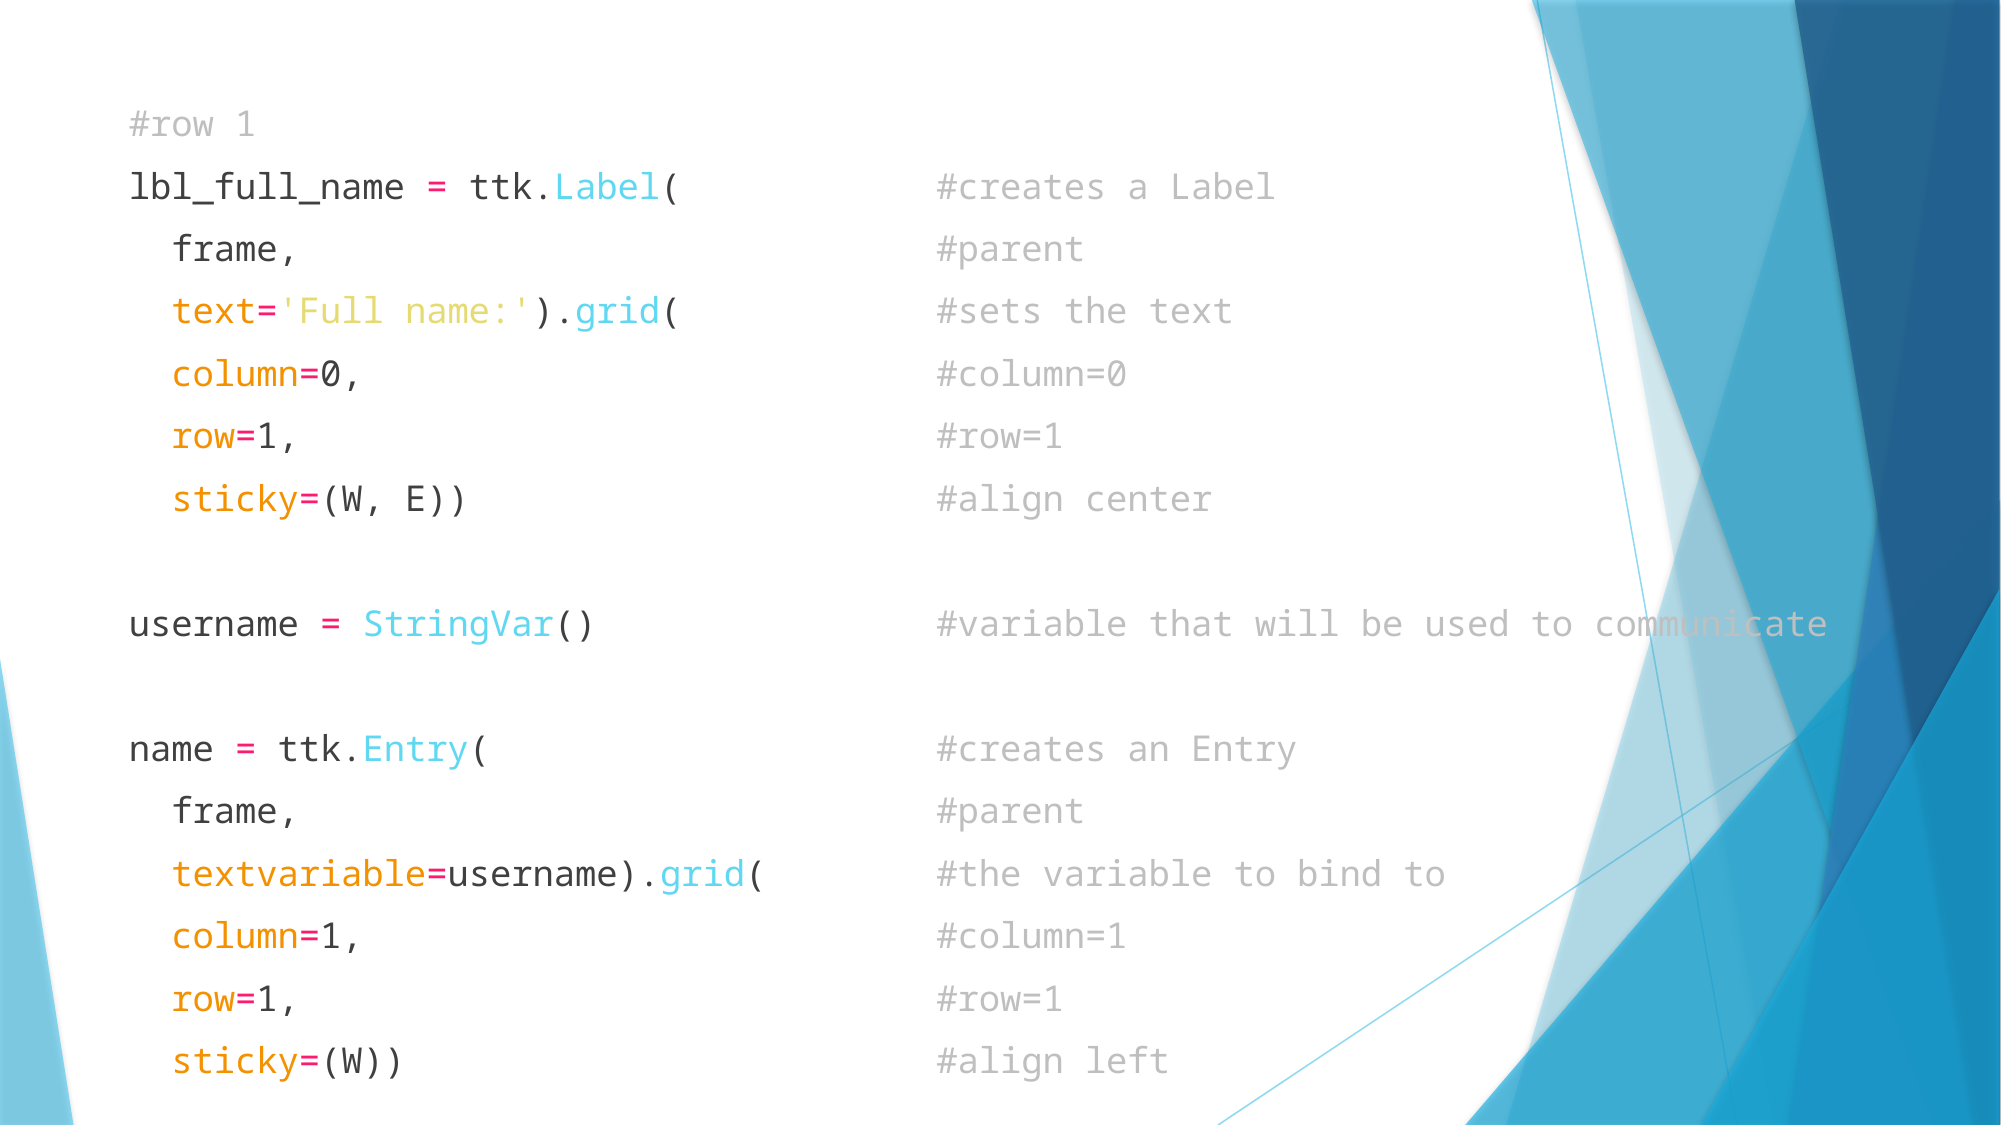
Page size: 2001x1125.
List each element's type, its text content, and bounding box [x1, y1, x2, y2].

list #row 1 lbl_full_name = ttk.Label( #creates a Label frame, #parent text='Full name:').grid( #sets the text column=0, #column=0 row=1, #row=1 sticky=(W, E)) #align center username = StringVar() #variable that will be used to communicate name = ttk.Entry( #creates an Entry frame, #parent textvariable=username).grid( #the variable to bind to column=1, #column=1 row=1, #row=1 sticky=(W)) #align left [114, 31, 1886, 1094]
